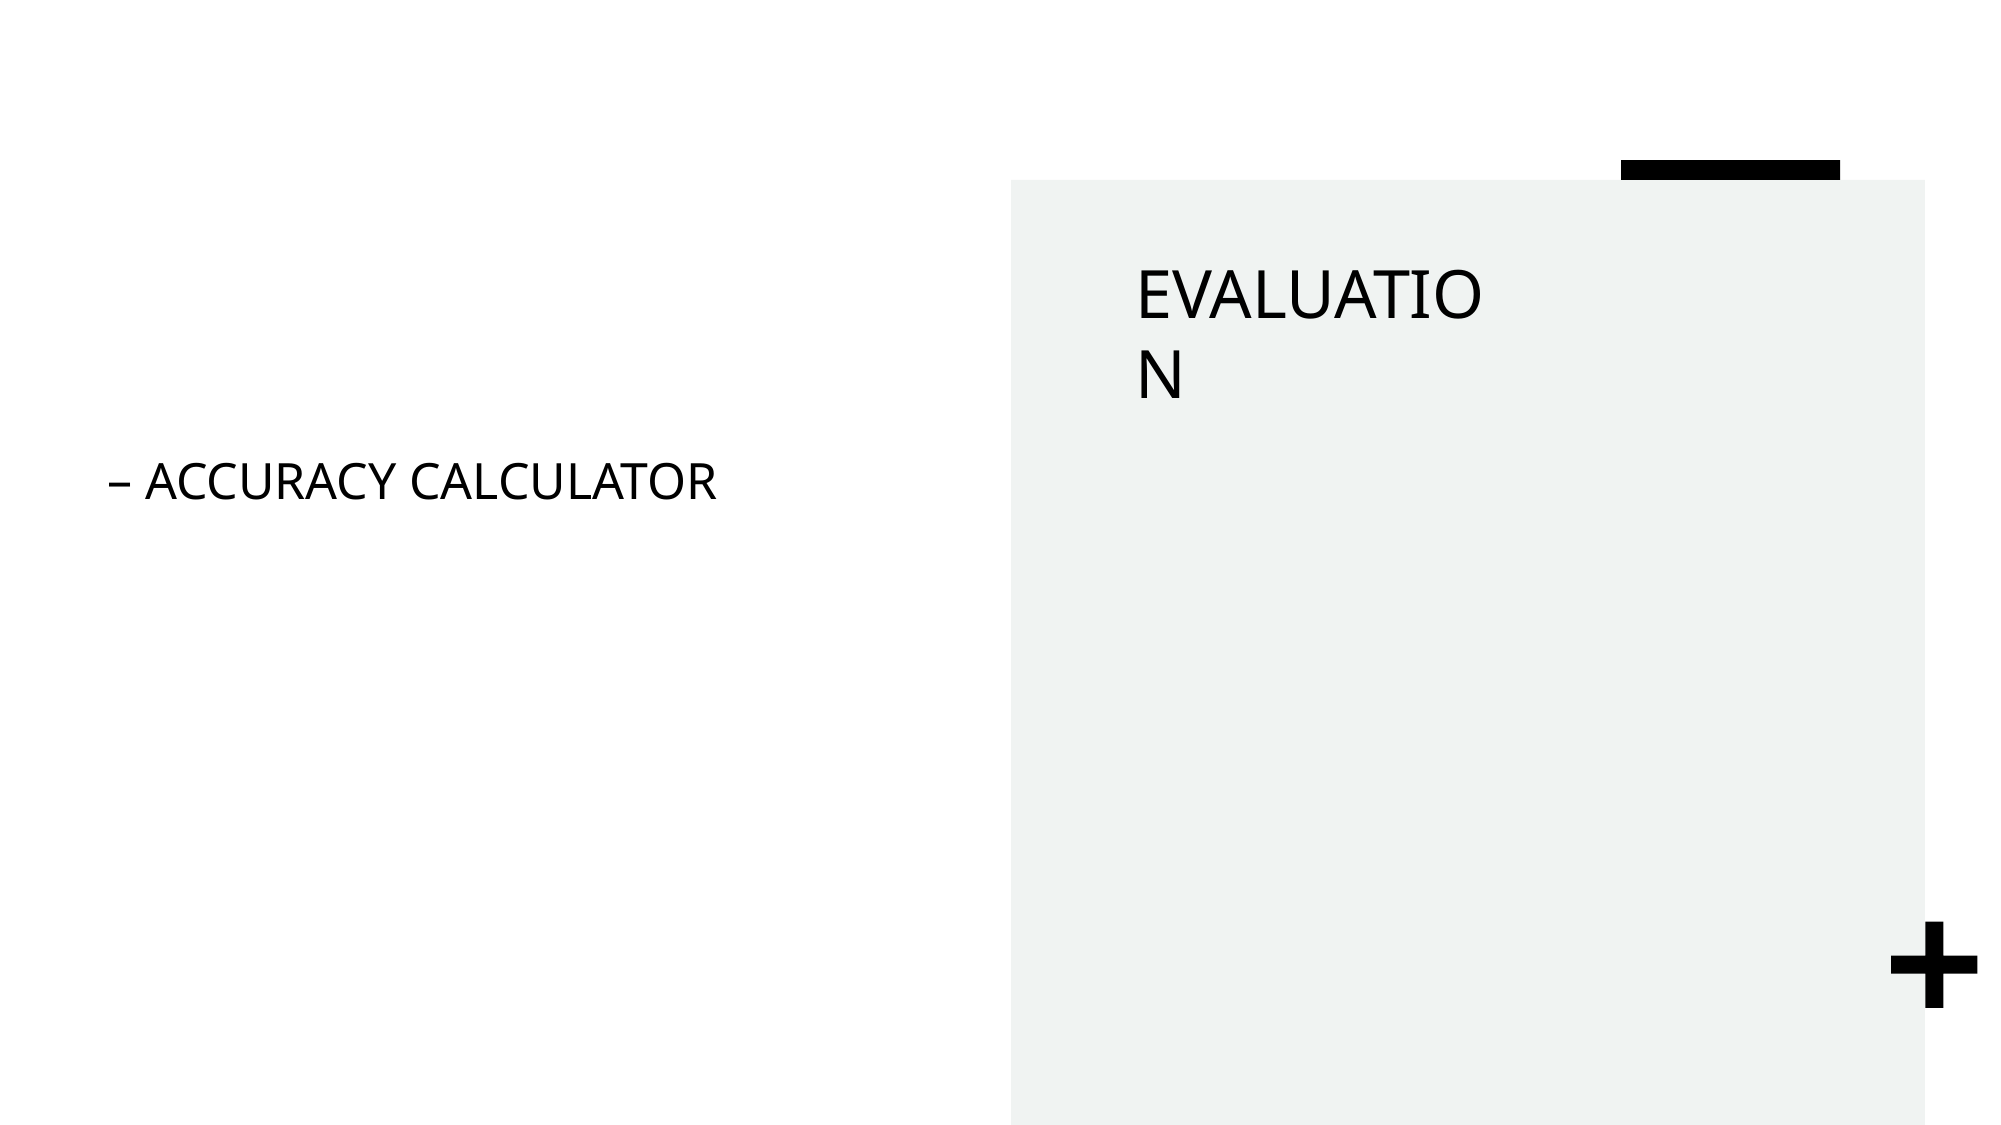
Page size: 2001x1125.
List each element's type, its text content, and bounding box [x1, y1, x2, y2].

list ACCURACY CALCULATOR [92, 441, 762, 529]
title EVALUATION [1120, 243, 1551, 325]
